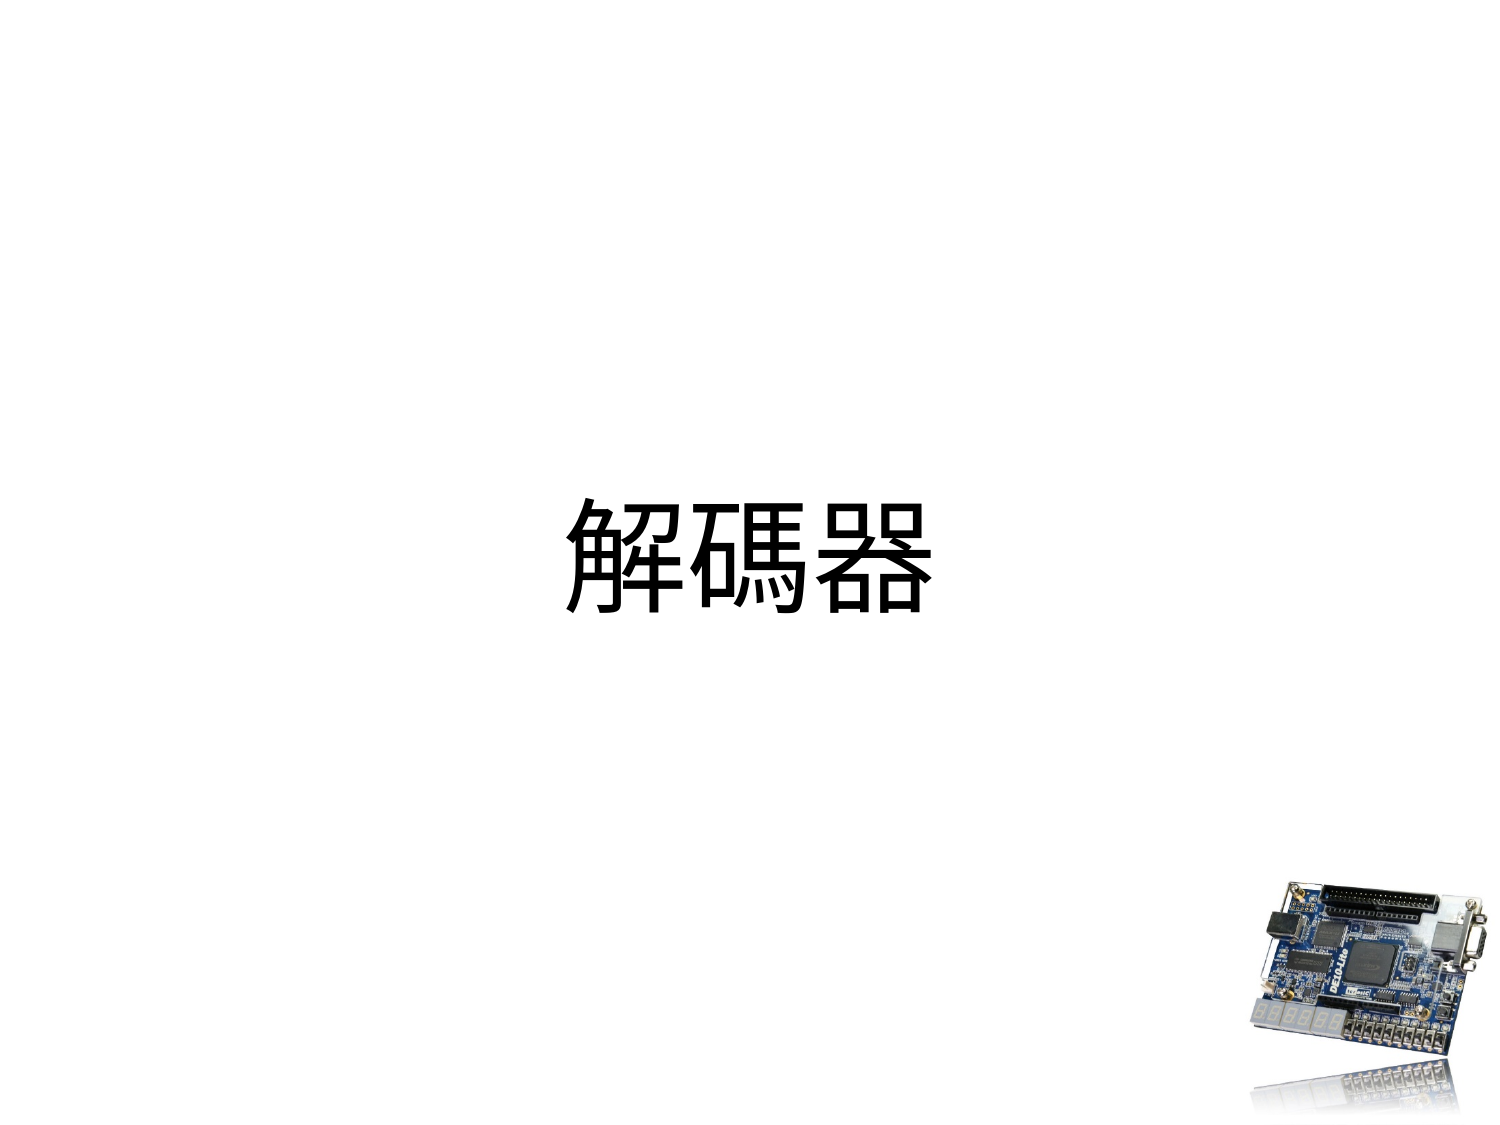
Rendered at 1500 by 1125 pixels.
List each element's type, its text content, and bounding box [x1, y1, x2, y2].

list 解碼器 [103, 484, 1397, 642]
picture [1234, 871, 1500, 1125]
